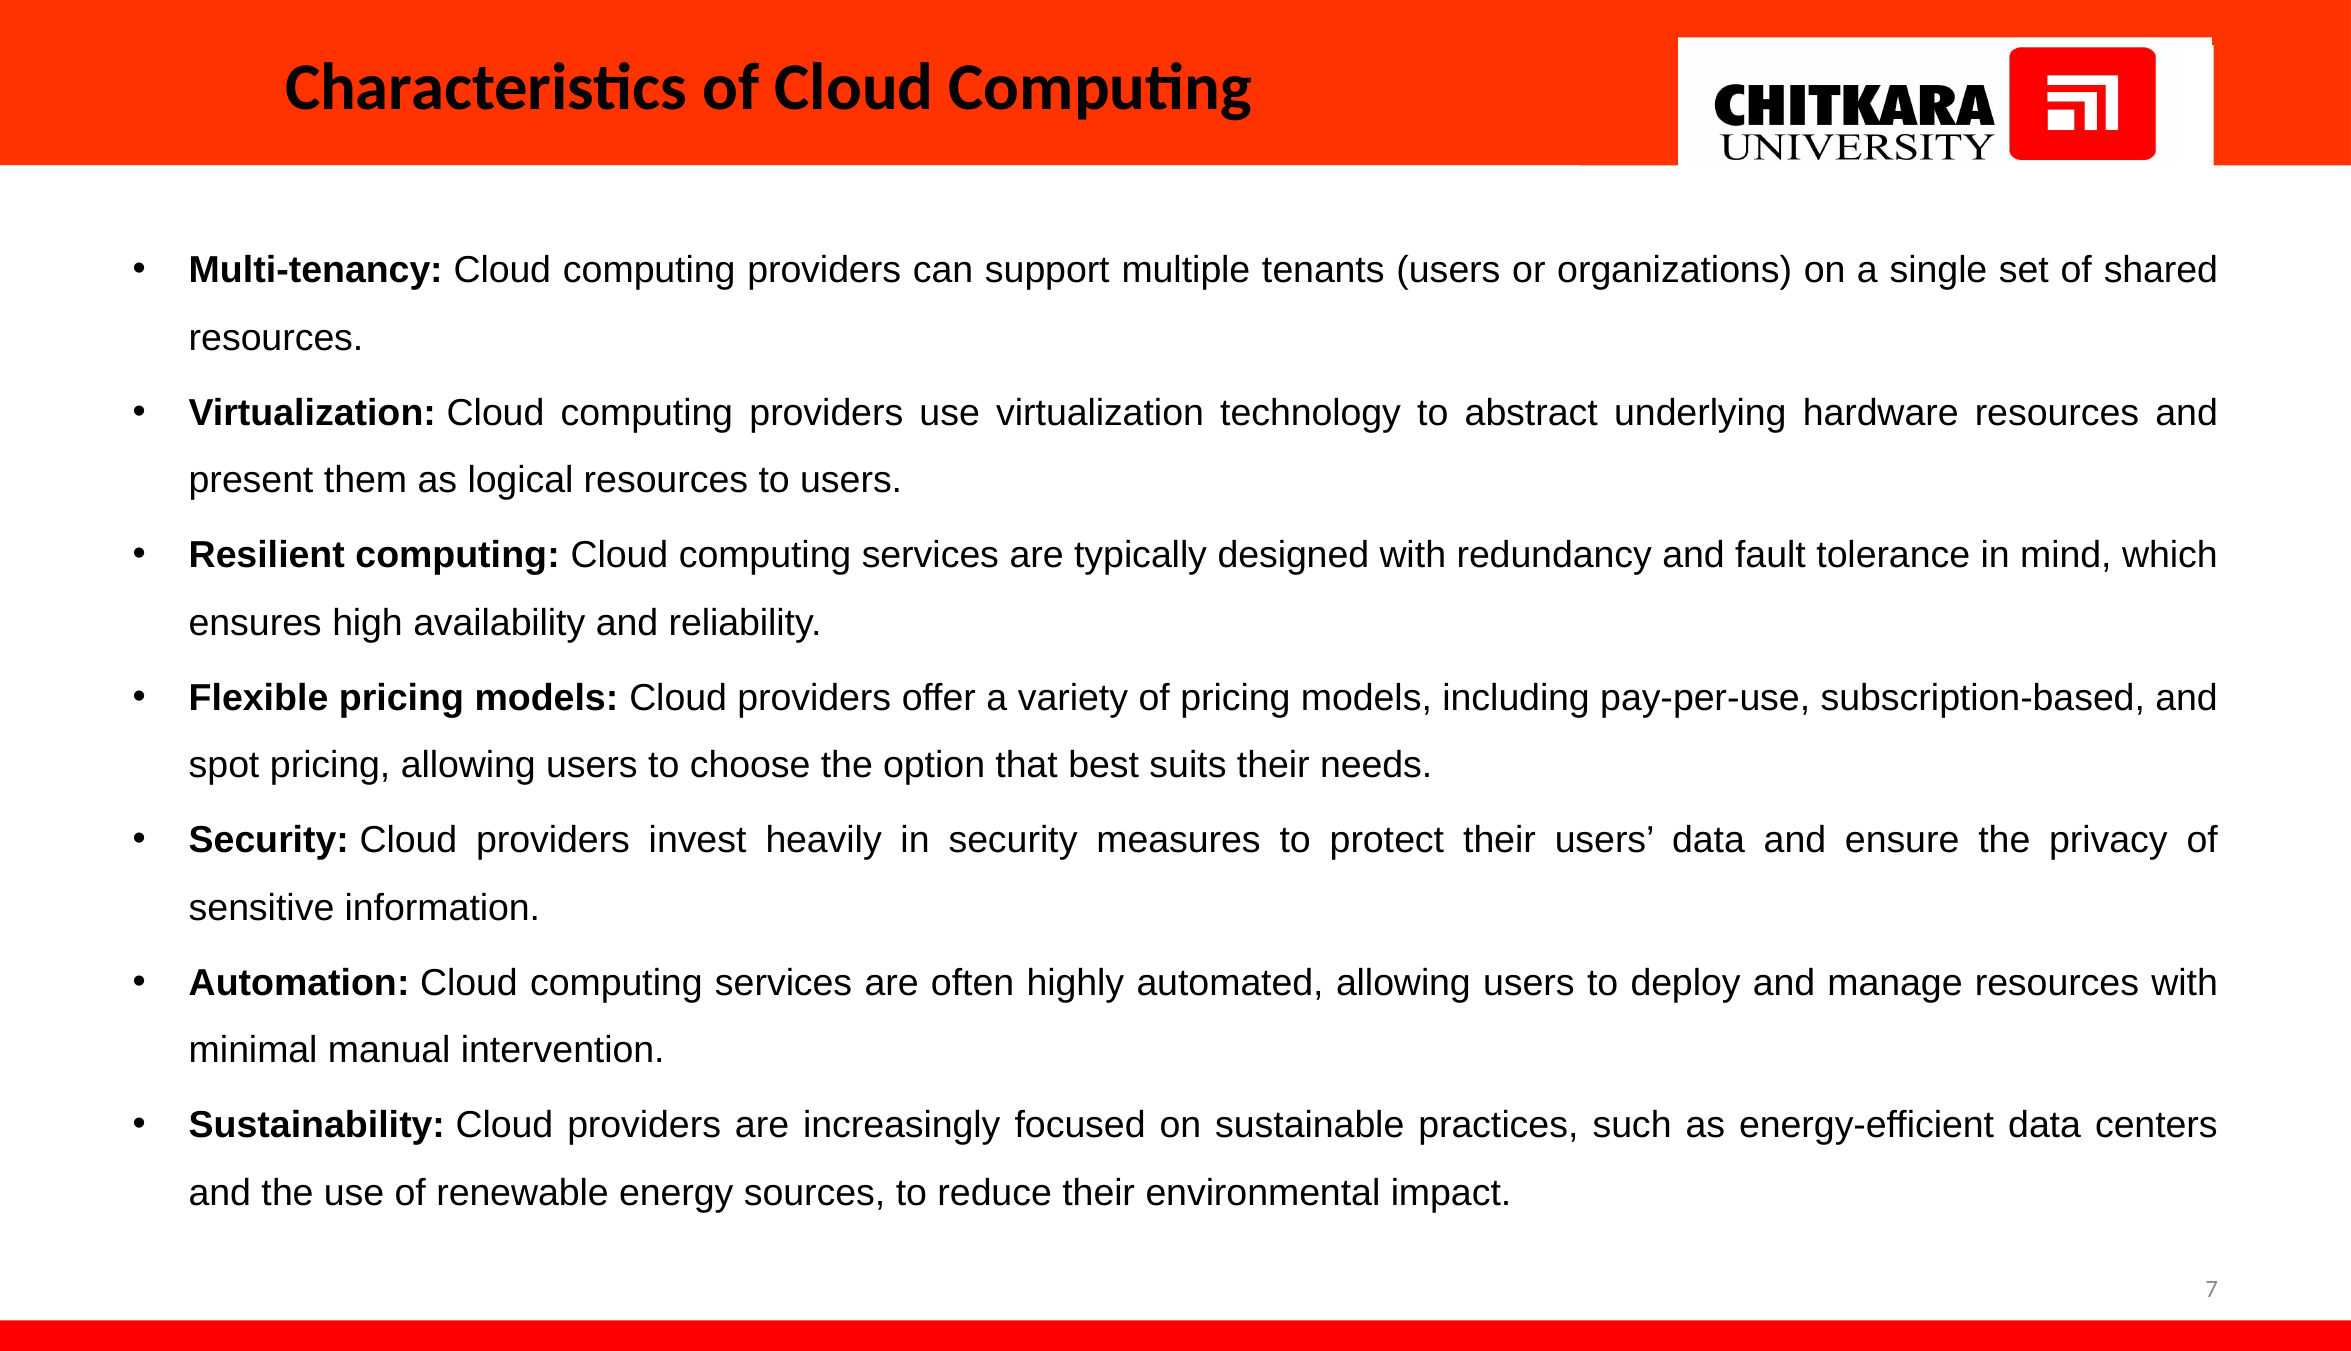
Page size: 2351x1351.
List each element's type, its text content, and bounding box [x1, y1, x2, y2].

title Characteristics of Cloud Computing [0, 0, 1666, 166]
picture [1684, 44, 2179, 87]
slide_number ‹#› [1684, 1251, 2234, 1324]
list Multi-tenancy: Cloud computing providers can support multiple tenants (users or organizations) on a single set of shared resources. Virtualization: Cloud computing providers use virtualization technology to abstract underlying hardware resources and present them as logical resources to users. Resilient computing: Cloud computing services are typically designed with redundancy and fault tolerance in mind, which ensures high availability and reliability. Flexible pricing models: Cloud providers offer a variety of pricing models, including pay-per-use, subscription-based, and spot pricing, allowing users to choose the option that best suits their needs. Security: Cloud providers invest heavily in security measures to protect their users’ data and ensure the privacy of sensitive information. Automation: Cloud computing services are often highly automated, allowing users to deploy and manage resources with minimal manual intervention. Sustainability: Cloud providers are increasingly focused on sustainable practices, such as energy-efficient data centers and the use of renewable energy sources, to reduce their environmental impact. [117, 87, 2234, 1162]
